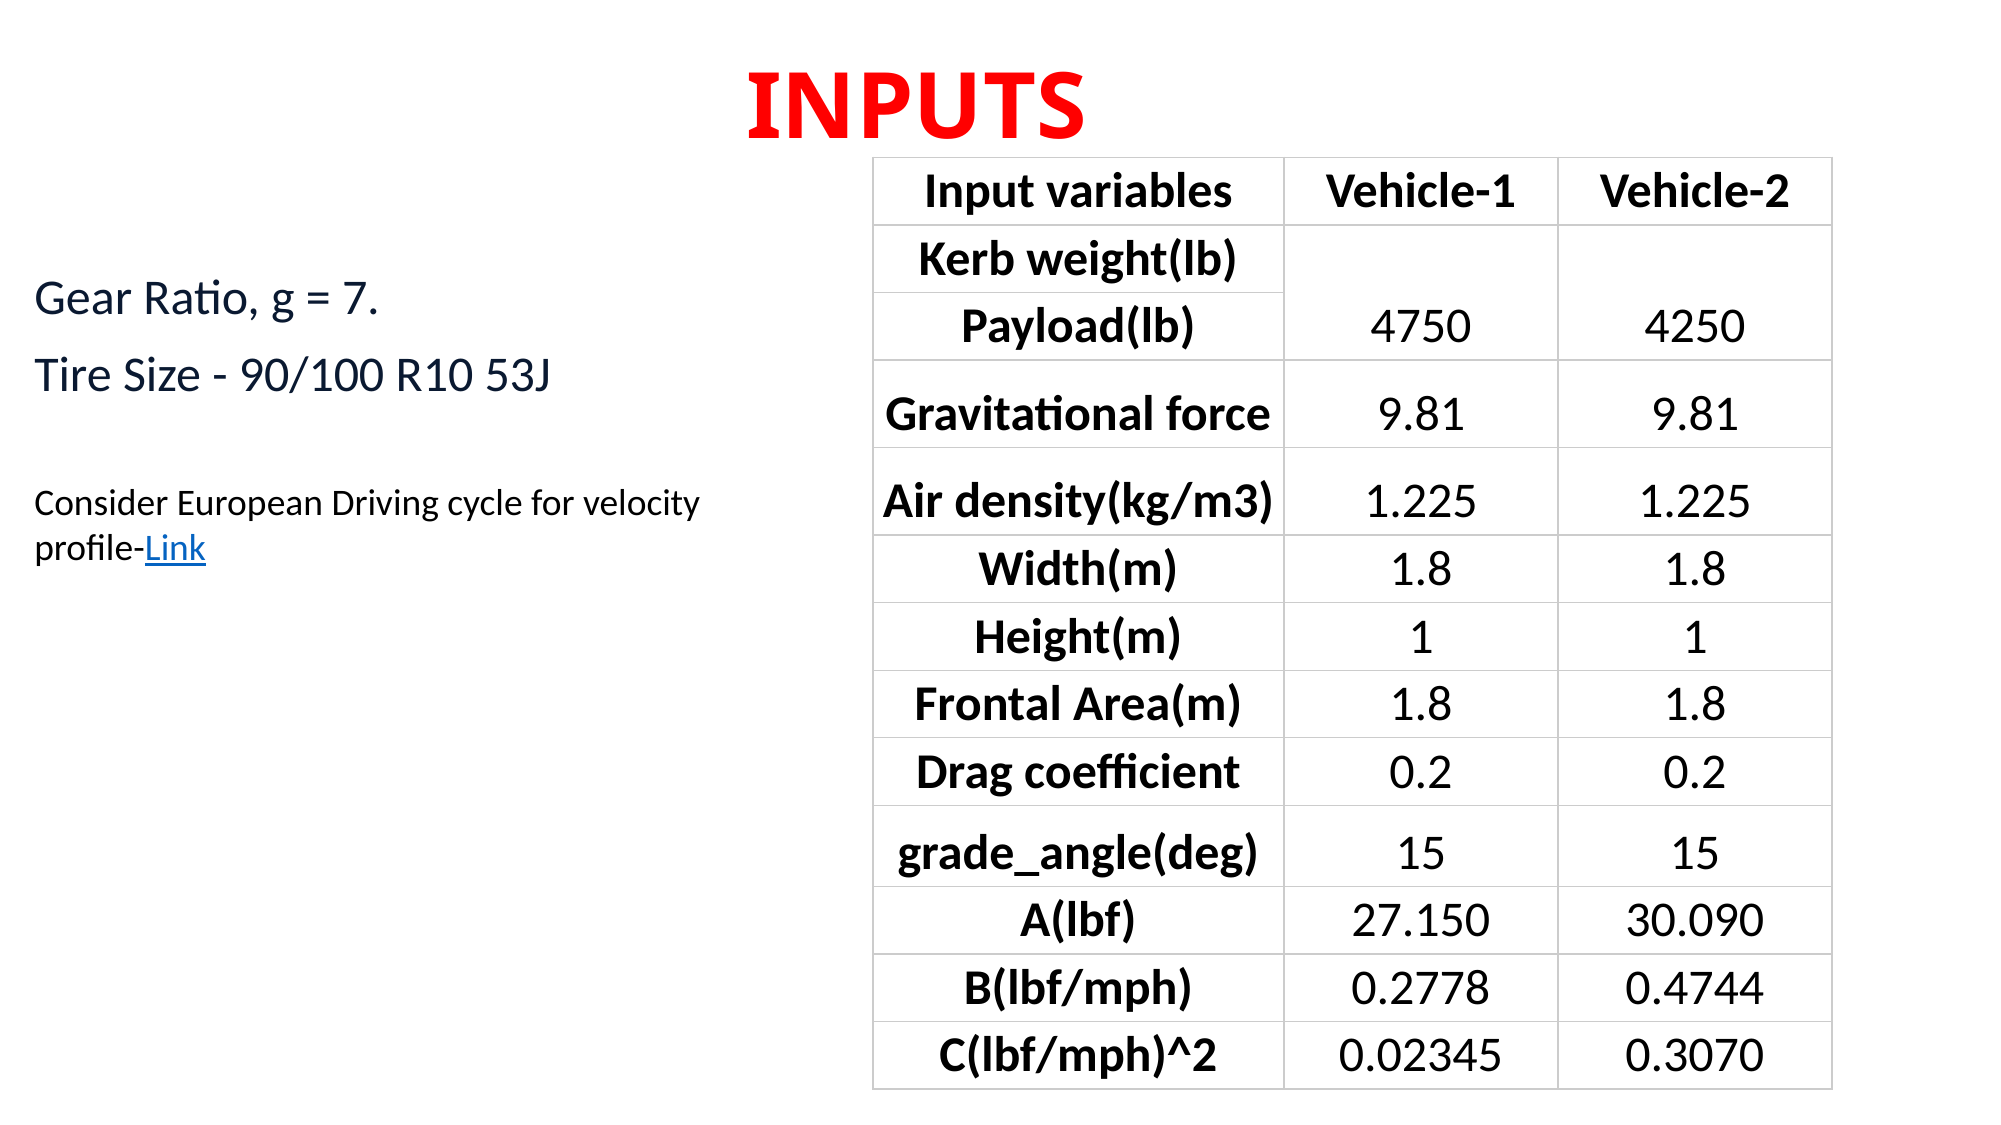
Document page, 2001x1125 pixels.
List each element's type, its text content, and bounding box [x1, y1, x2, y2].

table_cell 1.8 [1559, 671, 1831, 737]
table_header Vehicle-1 [1285, 158, 1557, 224]
table_cell Width(m) [874, 536, 1283, 602]
table_cell 1.8 [1559, 536, 1831, 602]
table_header Input variables [874, 158, 1283, 224]
table_cell 15 [1285, 806, 1557, 886]
table_cell A(lbf) [874, 887, 1283, 953]
table_cell Kerb weight(lb) [874, 226, 1283, 292]
table_header Vehicle-2 [1559, 158, 1831, 224]
text_box Gear Ratio, g = 7. Tire Size - 90/100 R10 53J Consider European Driving cycle for velocity profile-Link [19, 257, 834, 696]
table_cell Payload(lb) [874, 293, 1283, 359]
table_cell 1.8 [1285, 536, 1557, 602]
table_cell grade_angle(deg) [874, 806, 1283, 886]
table_cell 15 [1559, 806, 1831, 886]
table_cell 9.81 [1559, 361, 1831, 447]
table_cell C(lbf/mph)^2 [874, 1022, 1283, 1088]
table_cell 0.2778 [1285, 955, 1557, 1021]
table_cell 0.3070 [1559, 1022, 1831, 1088]
table_cell Air density(kg/m3) [874, 448, 1283, 534]
table_cell 1.225 [1559, 448, 1831, 534]
table_cell 1.8 [1285, 671, 1557, 737]
table_cell 0.4744 [1559, 955, 1831, 1021]
table_cell 4250 [1559, 226, 1831, 359]
table_cell 0.2 [1559, 738, 1831, 805]
table_cell 1 [1559, 603, 1831, 670]
table_cell 0.2 [1285, 738, 1557, 805]
table_cell 0.02345 [1285, 1022, 1557, 1088]
table_cell Drag coefficient [874, 738, 1283, 805]
table_cell Frontal Area(m) [874, 671, 1283, 737]
table_cell 9.81 [1285, 361, 1557, 447]
table_cell Height(m) [874, 603, 1283, 670]
table_cell 1.225 [1285, 448, 1557, 534]
table_cell 1 [1285, 603, 1557, 670]
title INPUTS [137, 0, 1863, 218]
table_cell 4750 [1285, 226, 1557, 359]
table_cell 27.150 [1285, 887, 1557, 953]
table_cell 30.090 [1559, 887, 1831, 953]
table_cell Gravitational force [874, 361, 1283, 447]
table_cell B(lbf/mph) [874, 955, 1283, 1021]
